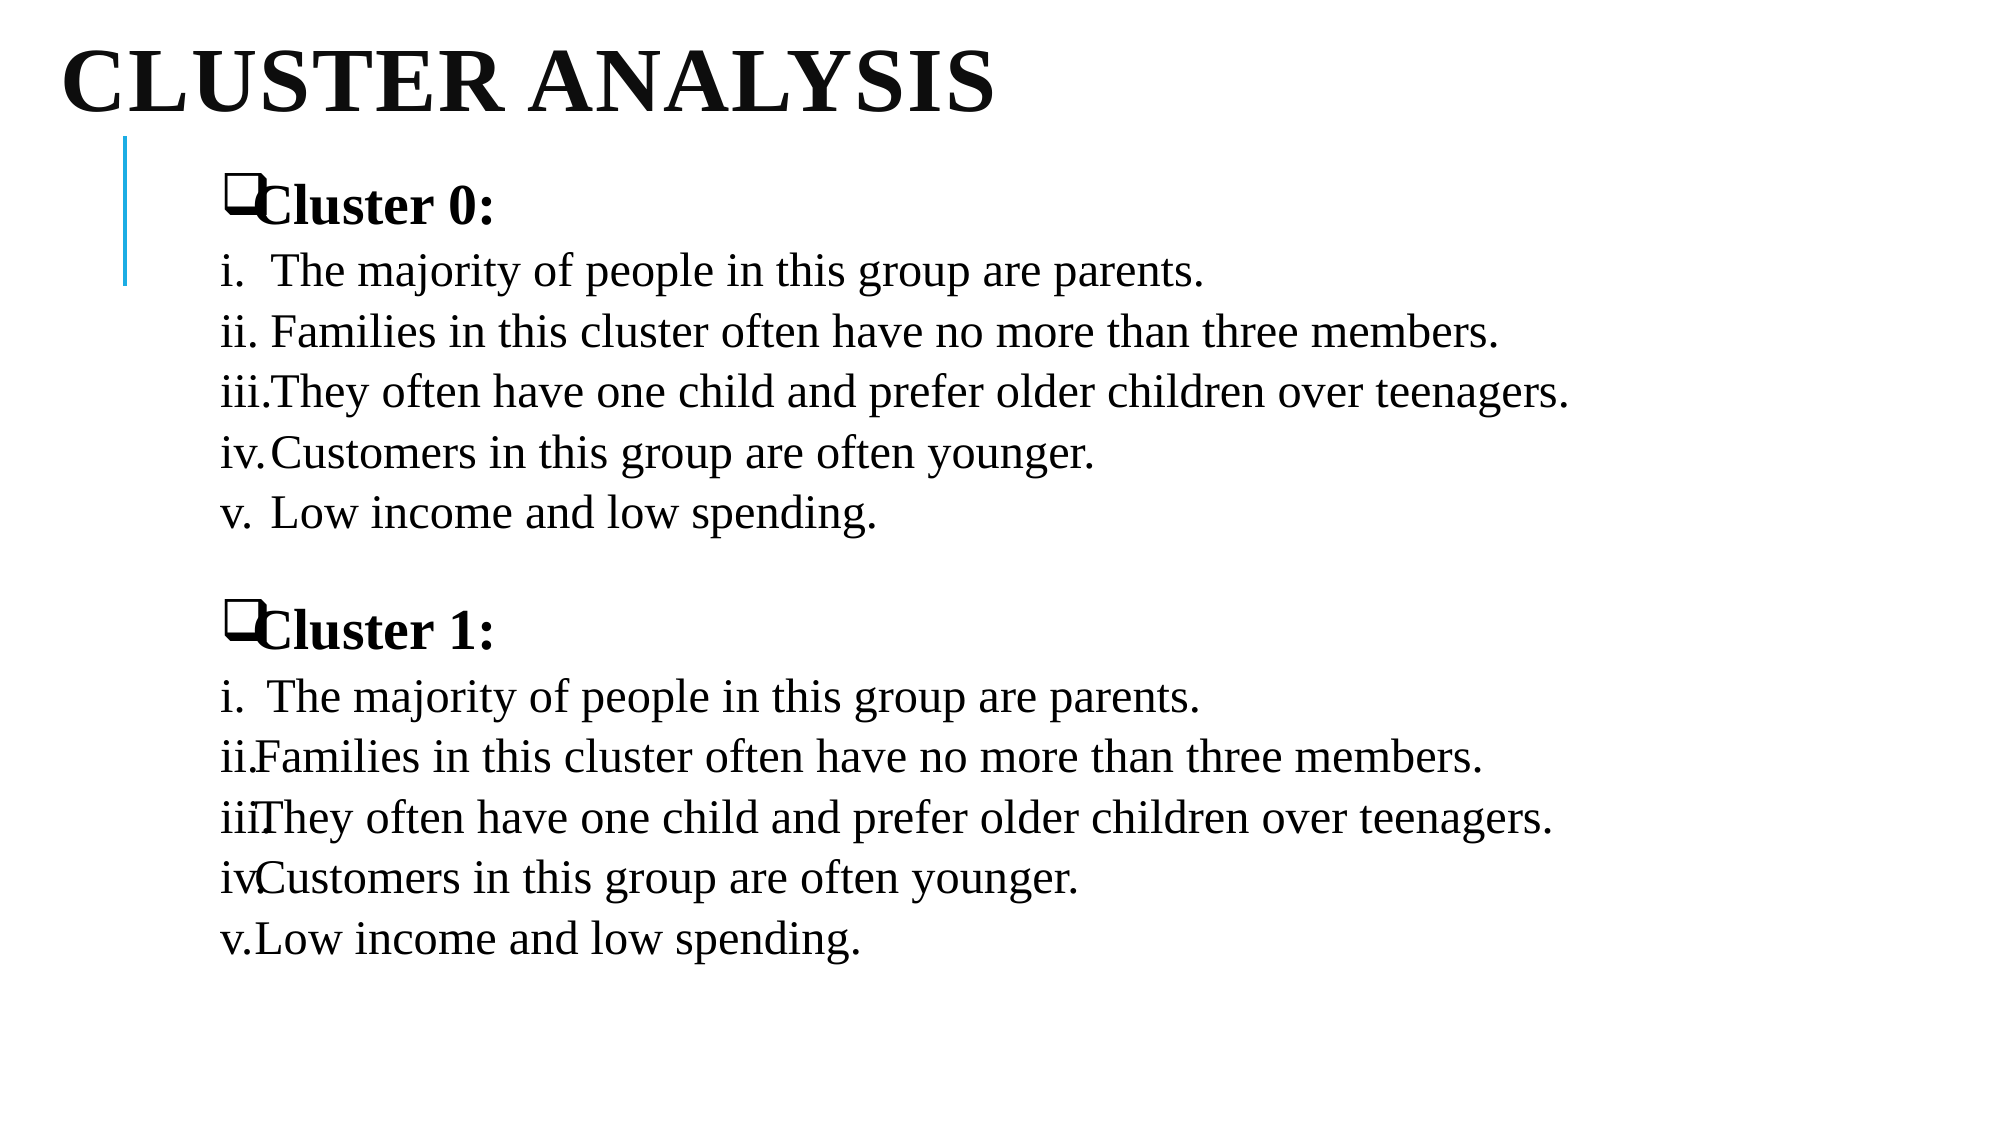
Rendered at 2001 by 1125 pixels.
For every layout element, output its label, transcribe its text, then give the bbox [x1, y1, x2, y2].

title Cluster analysis [45, 28, 1696, 143]
list Cluster 0: The majority of people in this group are parents. Families in this cluster often have no more than three members. They often have one child and prefer older children over teenagers. Customers in this group are often younger. Low income and low spending. Cluster 1: The majority of people in this group are parents. Families in this cluster often have no more than three members. They often have one child and prefer older children over teenagers. Customers in this group are often younger. Low income and low spending. [212, 166, 1640, 1026]
